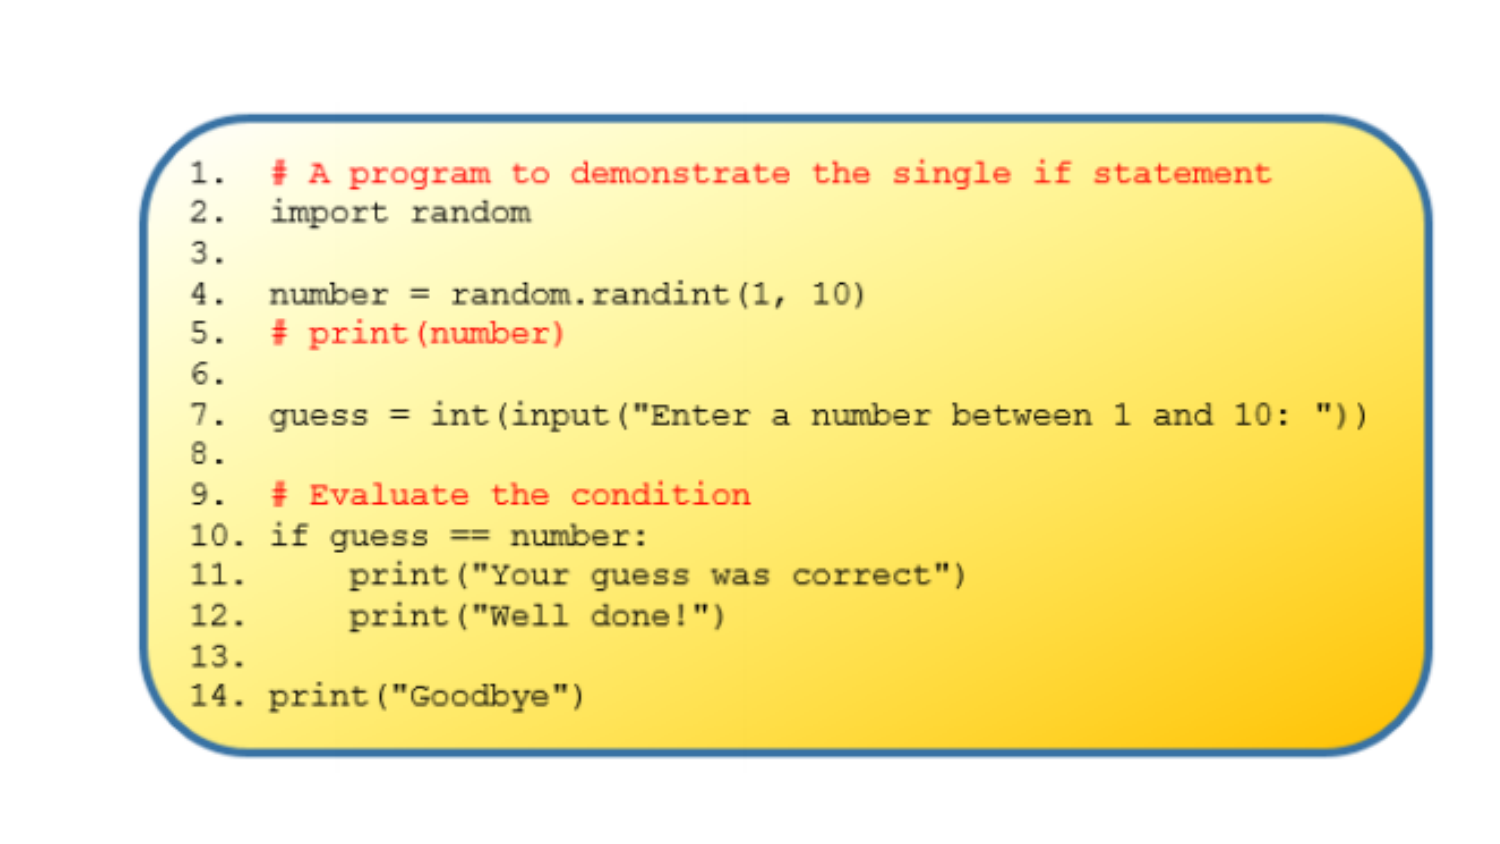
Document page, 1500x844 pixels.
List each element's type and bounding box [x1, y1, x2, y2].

picture [130, 72, 1450, 773]
